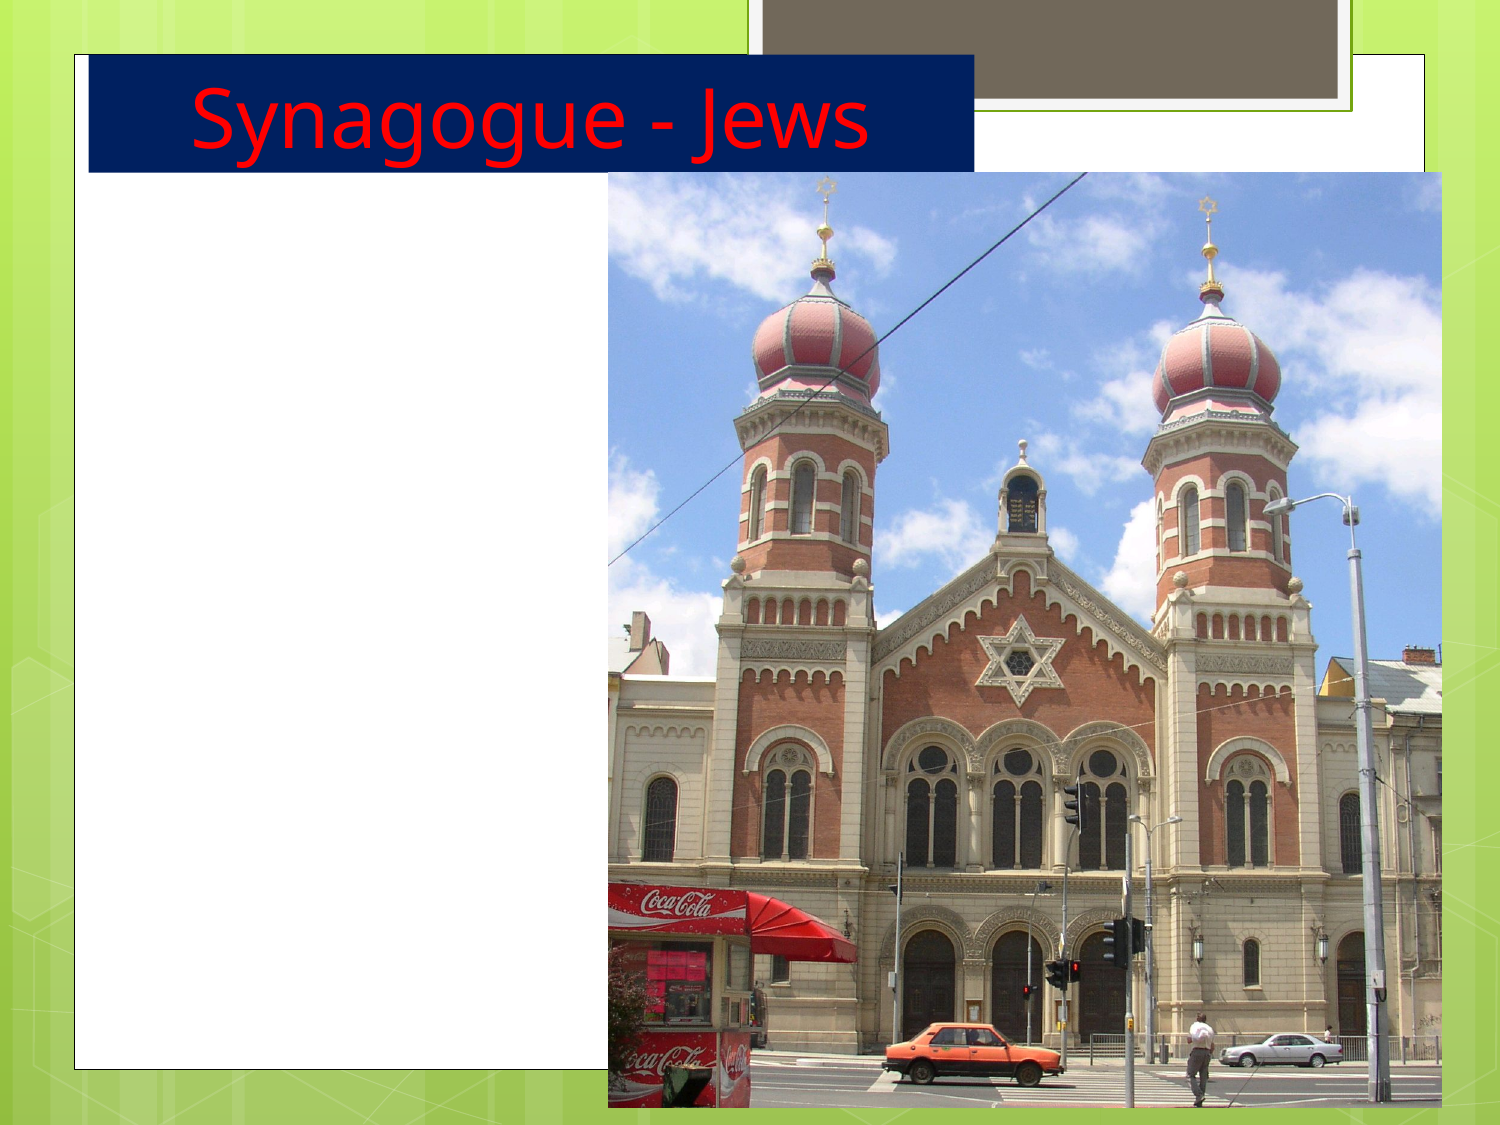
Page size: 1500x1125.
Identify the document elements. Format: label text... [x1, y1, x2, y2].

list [607, 172, 1442, 1108]
title Synagogue - Jews [88, 54, 975, 173]
